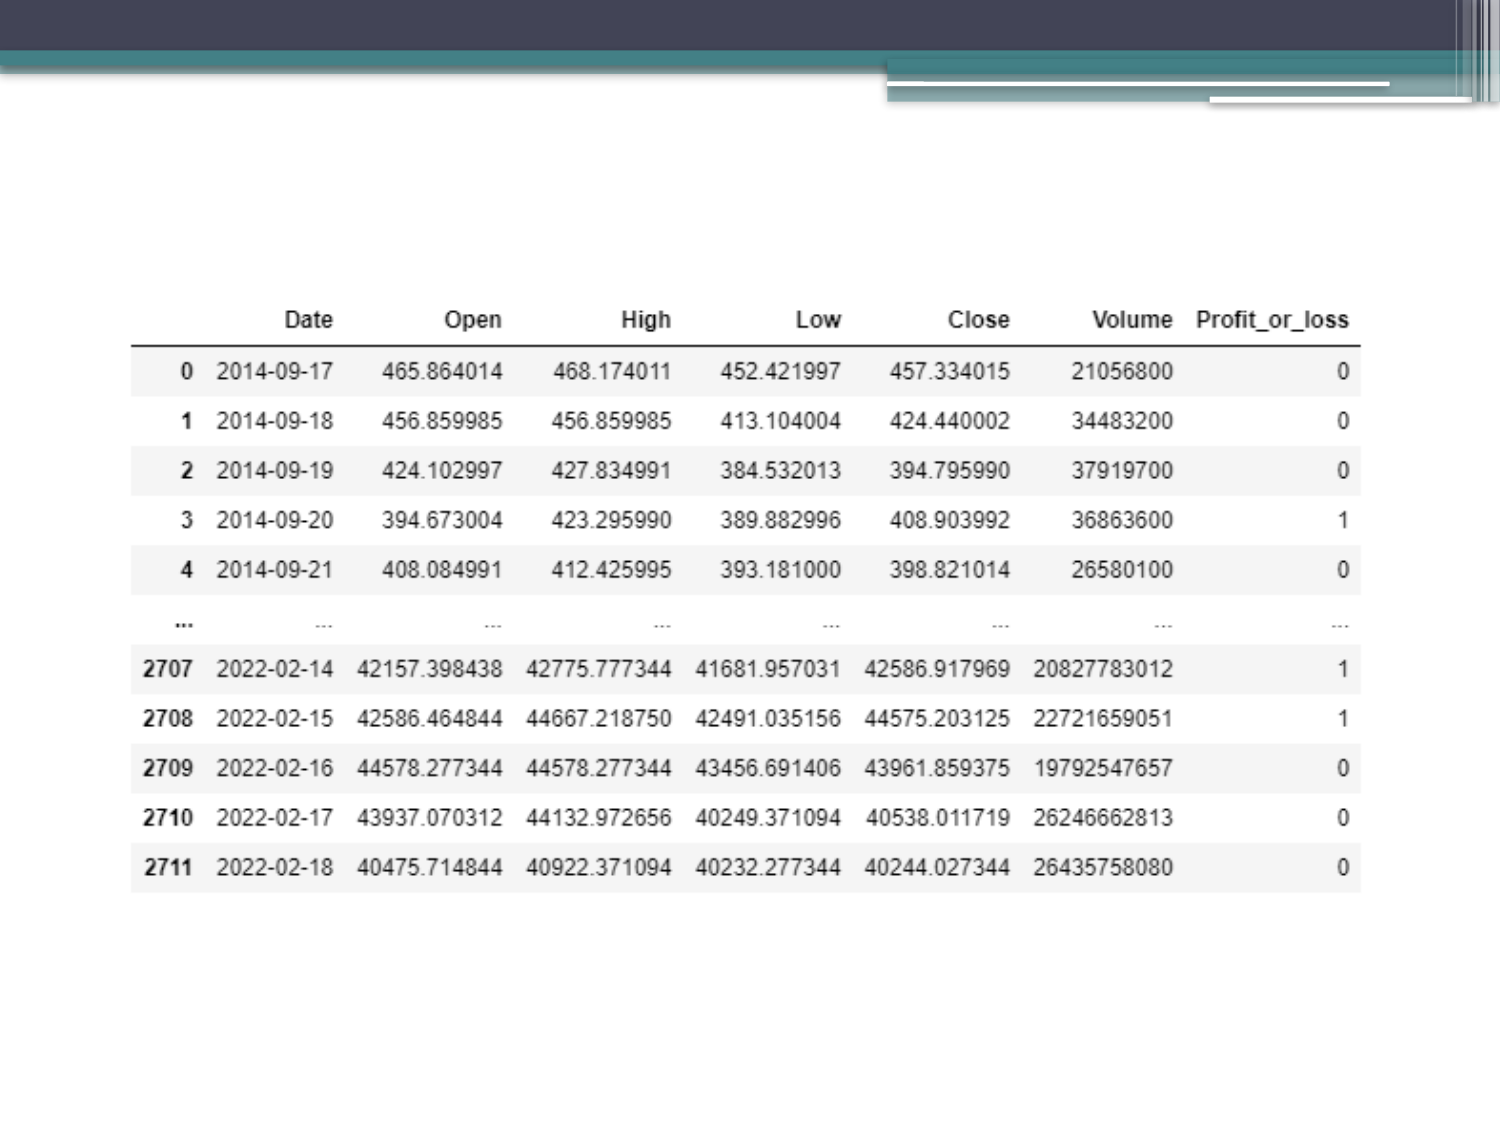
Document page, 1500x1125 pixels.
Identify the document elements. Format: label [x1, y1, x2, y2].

list [121, 292, 1386, 915]
